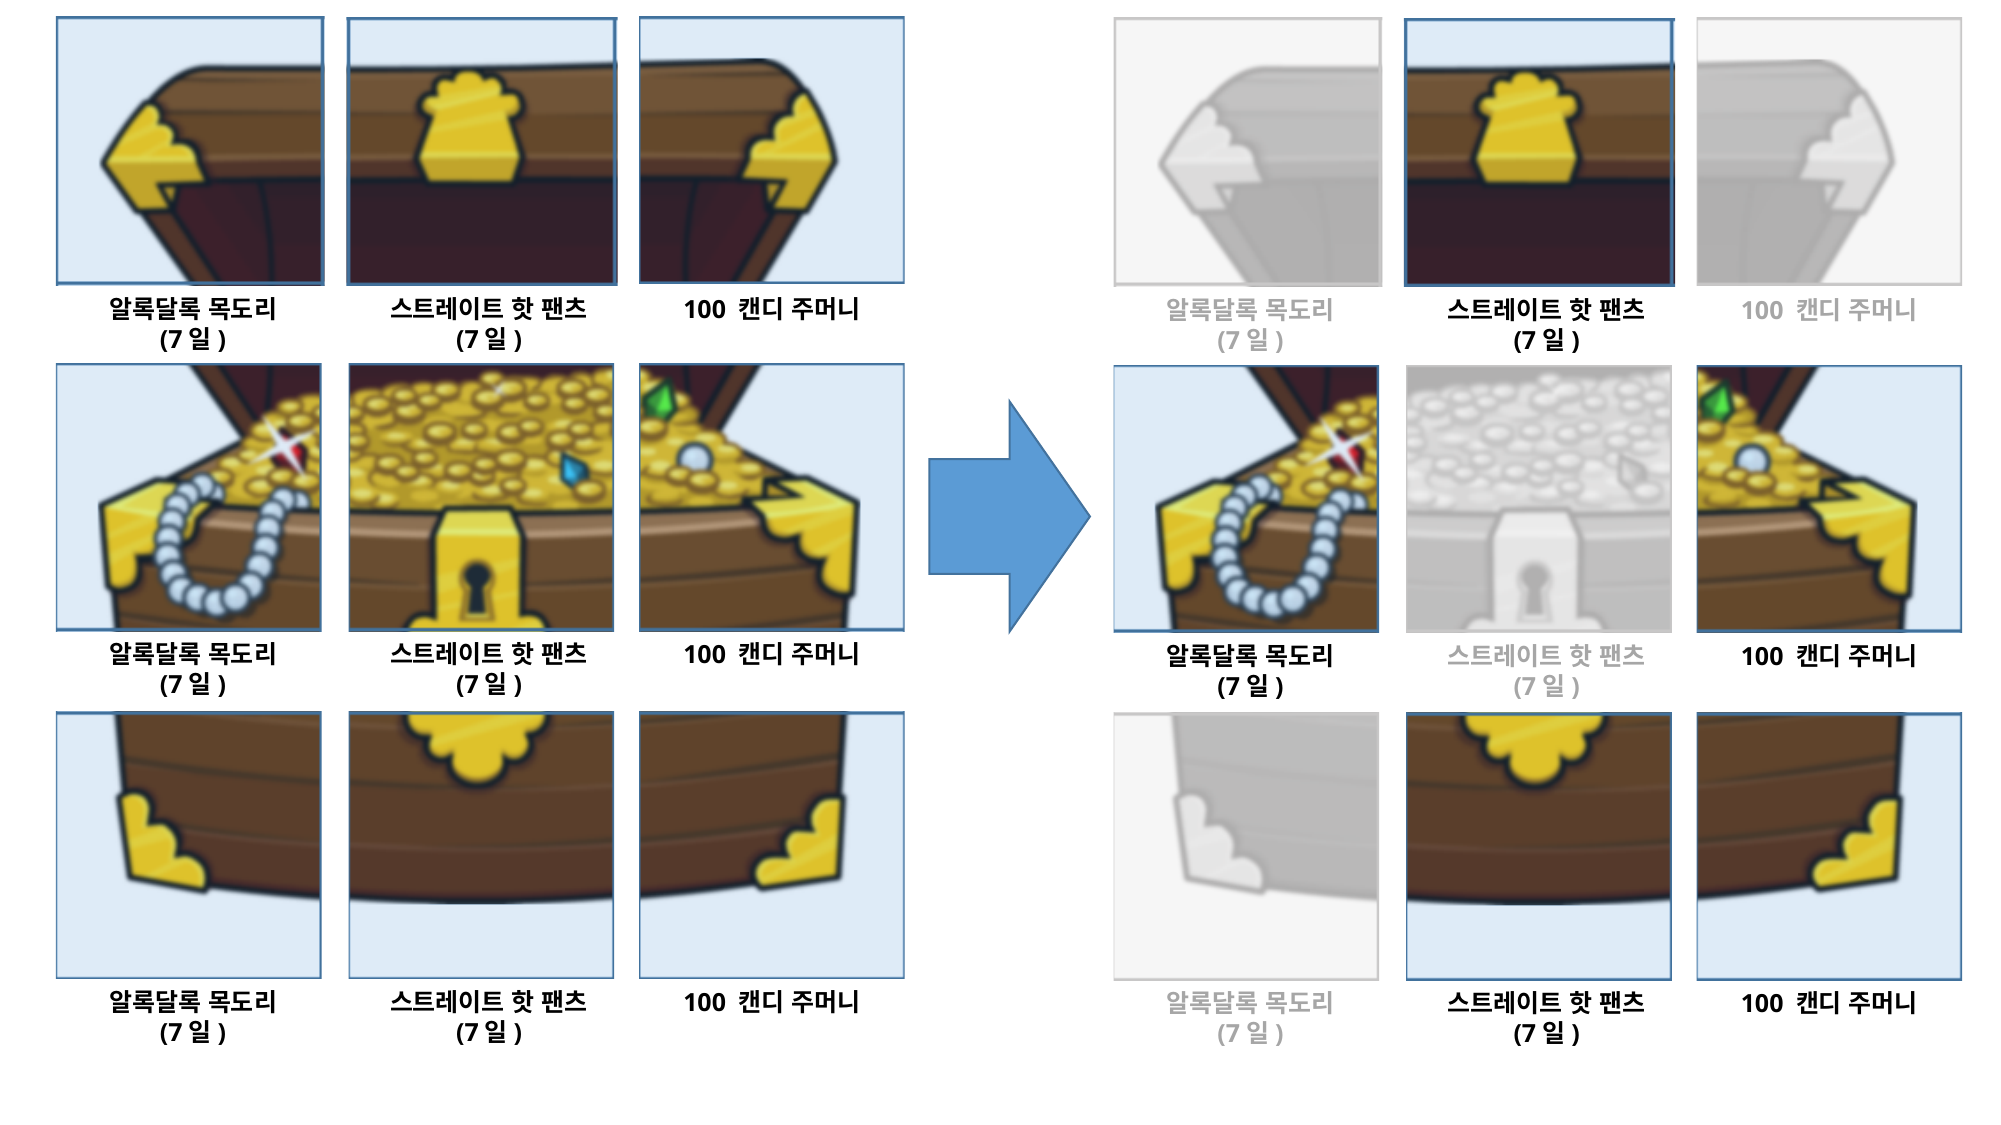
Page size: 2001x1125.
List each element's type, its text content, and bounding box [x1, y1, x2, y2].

text_box 100 캔디 주머니 [1725, 287, 1933, 332]
picture [1696, 365, 1963, 633]
text_box 알록달록 목도리 (7일) [1151, 633, 1350, 708]
text_box 스트레이트 핫 팬츠 (7일) [1432, 981, 1661, 1055]
picture [1406, 365, 1672, 633]
picture [1113, 17, 1383, 287]
picture [1403, 18, 1676, 287]
text_box 스트레이트 핫 팬츠 (7일) [1432, 287, 1661, 362]
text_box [55, 16, 905, 1055]
picture [1113, 712, 1380, 981]
picture [1113, 365, 1380, 633]
picture [1696, 17, 1963, 285]
text_box 100 캔디 주머니 [1725, 981, 1933, 1025]
text_box [928, 398, 1092, 635]
text_box 100 캔디 주머니 [1725, 633, 1933, 678]
picture [1696, 712, 1963, 981]
text_box 스트레이트 핫 팬츠 (7일) [1432, 633, 1661, 708]
text_box 알록달록 목도리 (7일) [1151, 981, 1350, 1055]
picture [1406, 712, 1672, 981]
text_box 알록달록 목도리 (7일) [1151, 287, 1350, 362]
